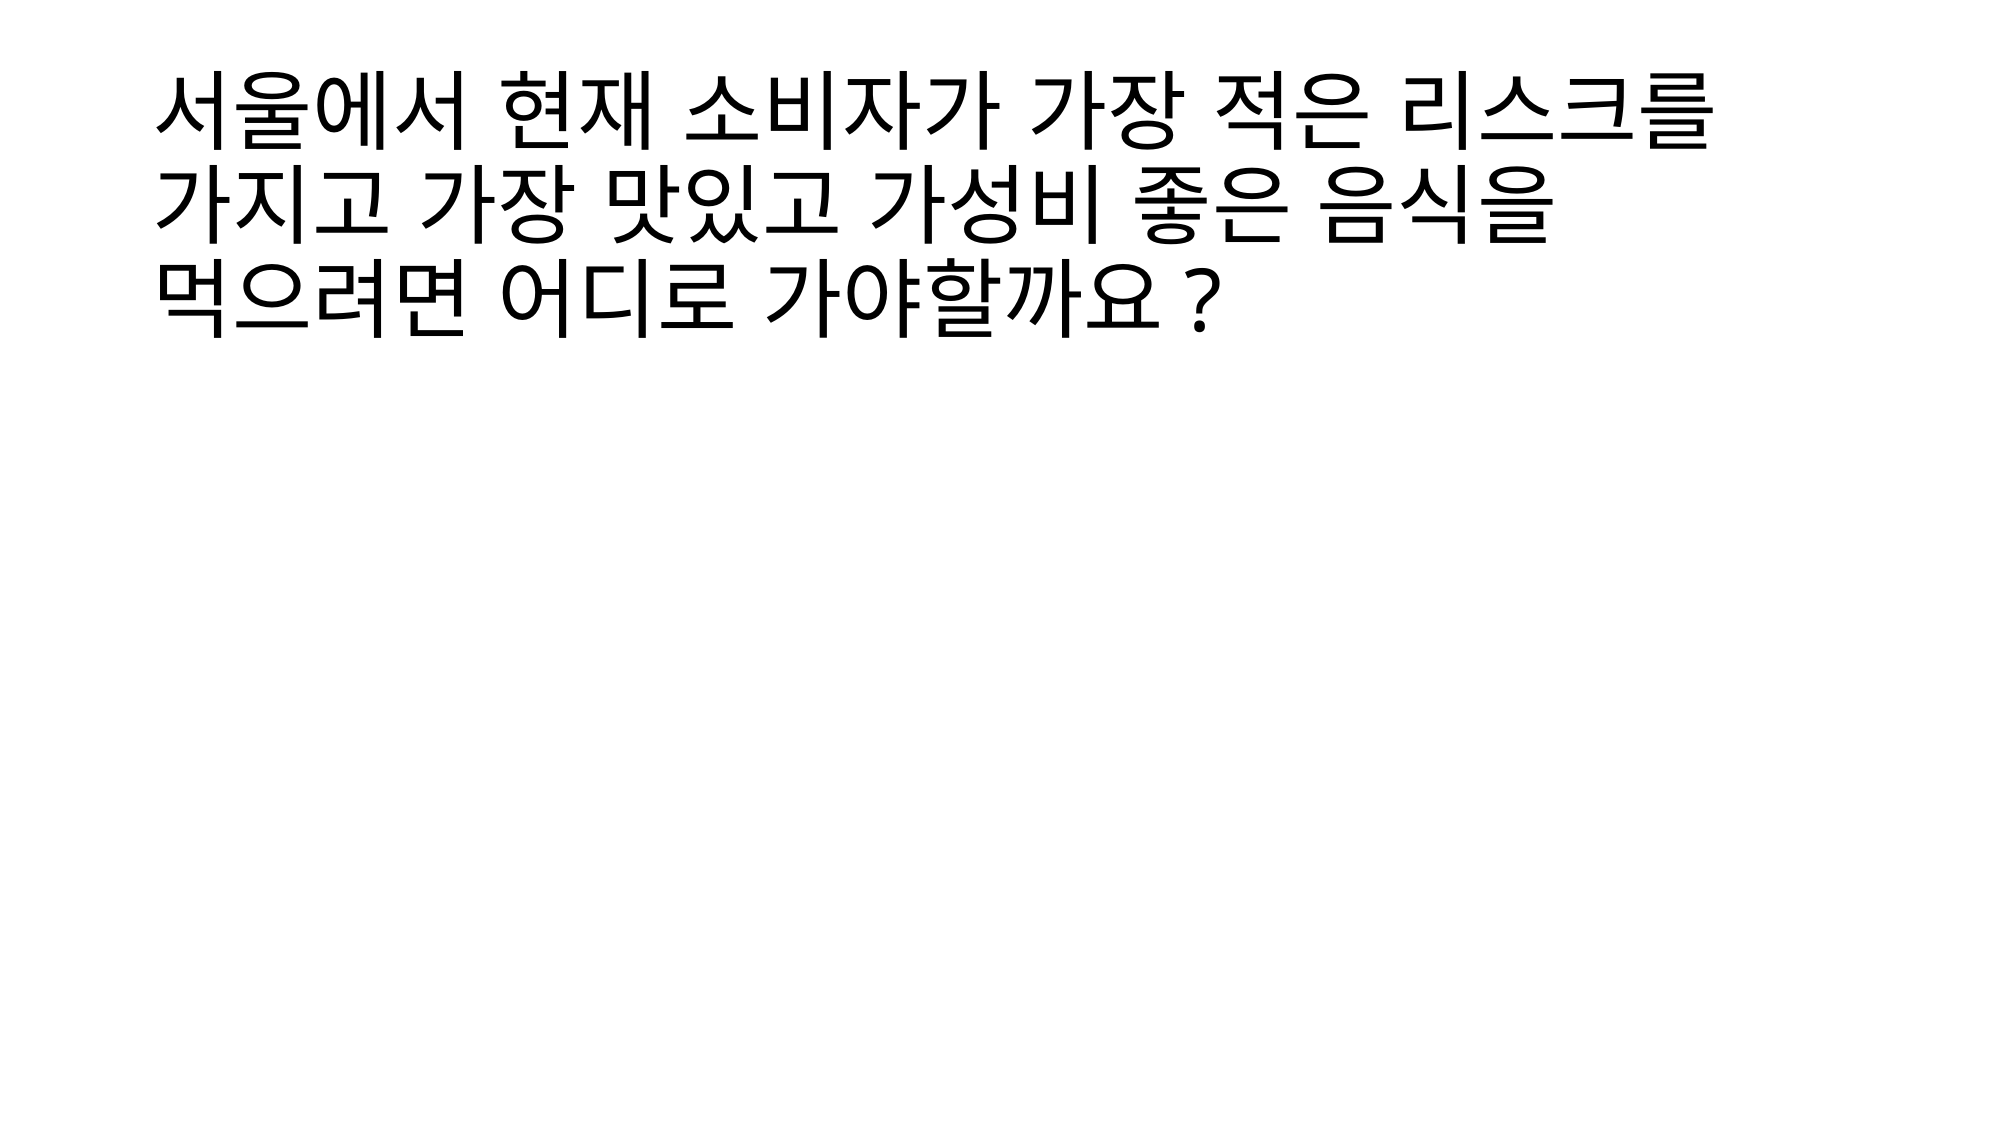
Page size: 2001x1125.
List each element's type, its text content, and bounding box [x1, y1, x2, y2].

title 서울에서 현재 소비자가 가장 적은 리스크를 가지고 가장 맛있고 가성비 좋은 음식을 먹으려면 어디로 가야할까요? [137, 59, 1863, 360]
